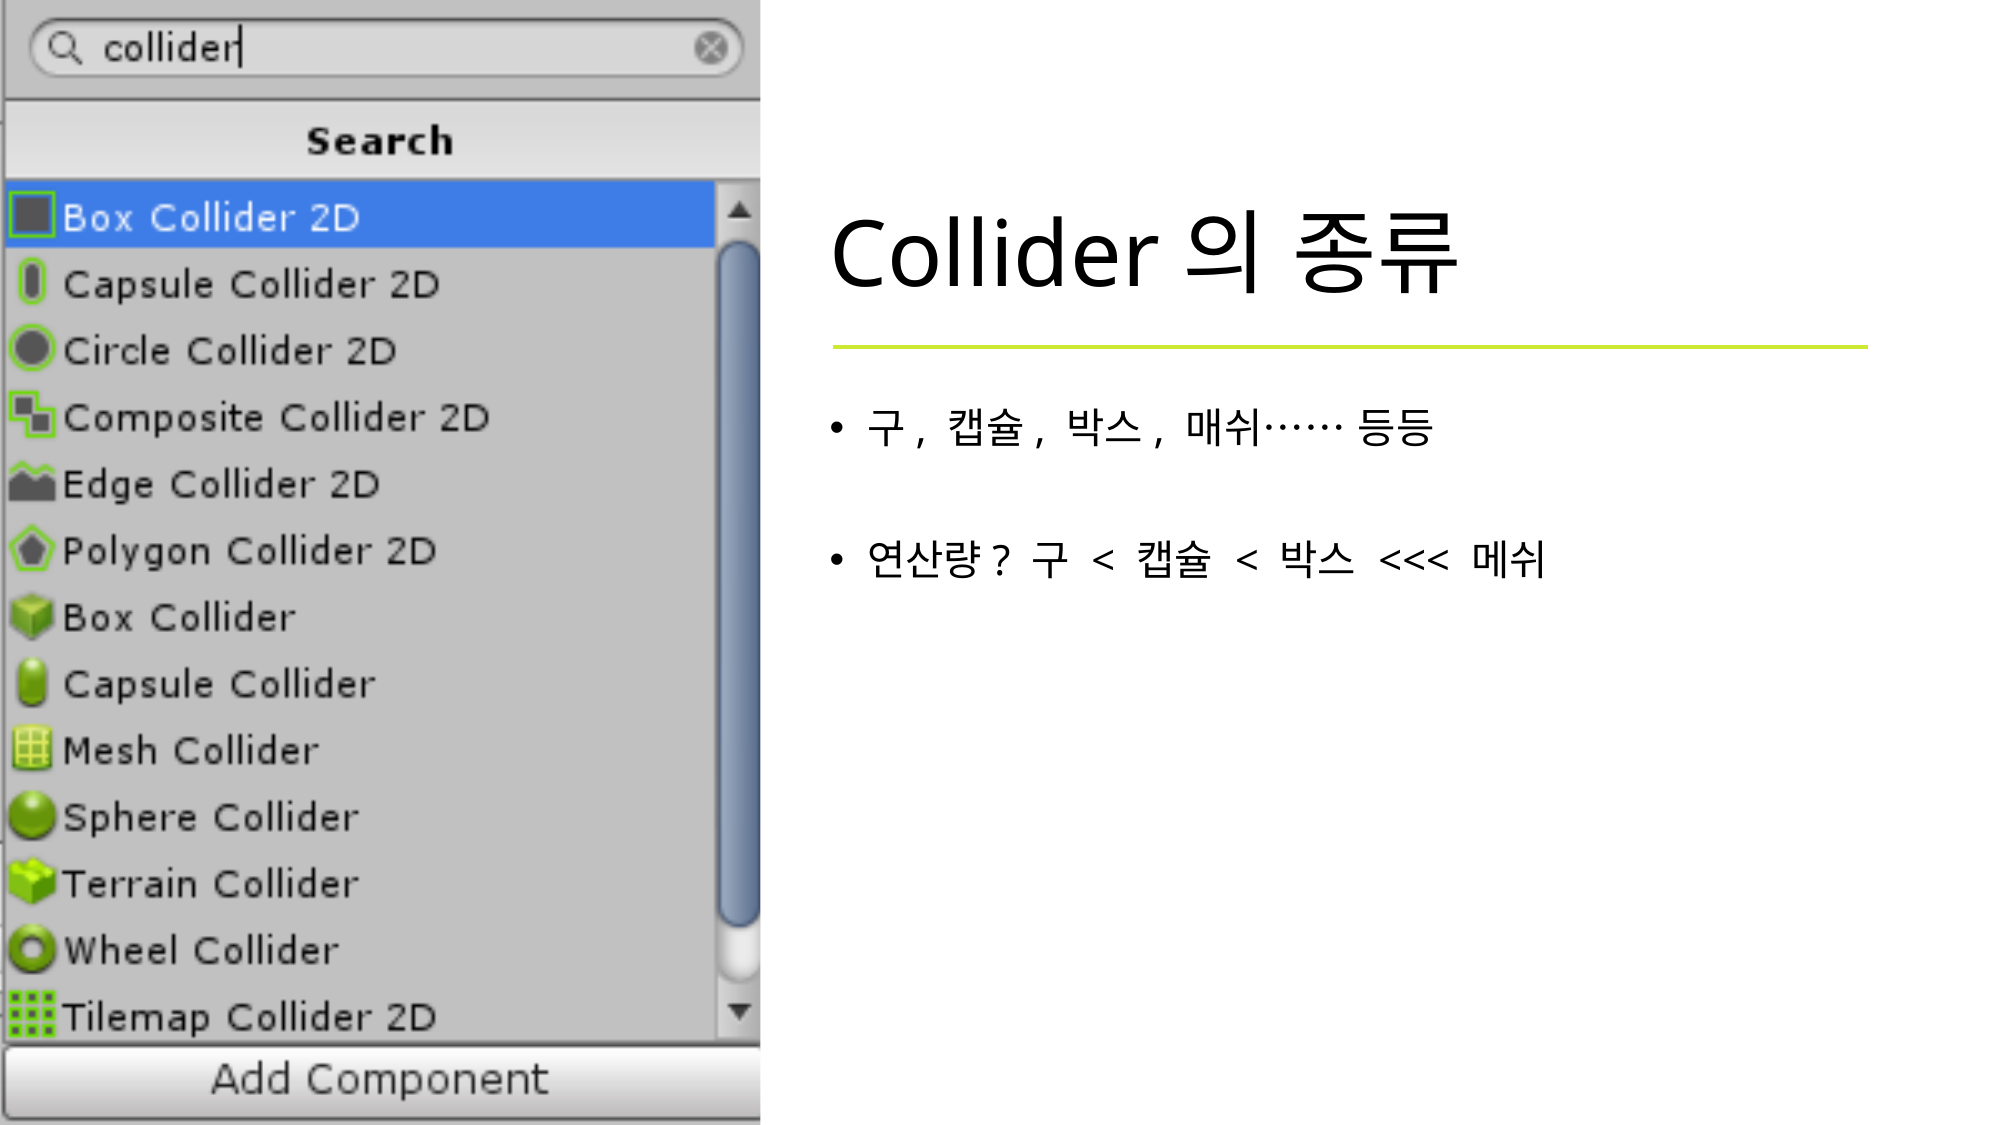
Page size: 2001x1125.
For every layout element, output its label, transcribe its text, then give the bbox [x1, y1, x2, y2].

title Collider의 종류 [814, 103, 1895, 315]
picture [0, 0, 761, 1125]
list 구, 캡슐, 박스, 매쉬…… 등등 연산량? 구 < 캡슐 < 박스 <<< 메쉬 [814, 399, 1895, 1021]
